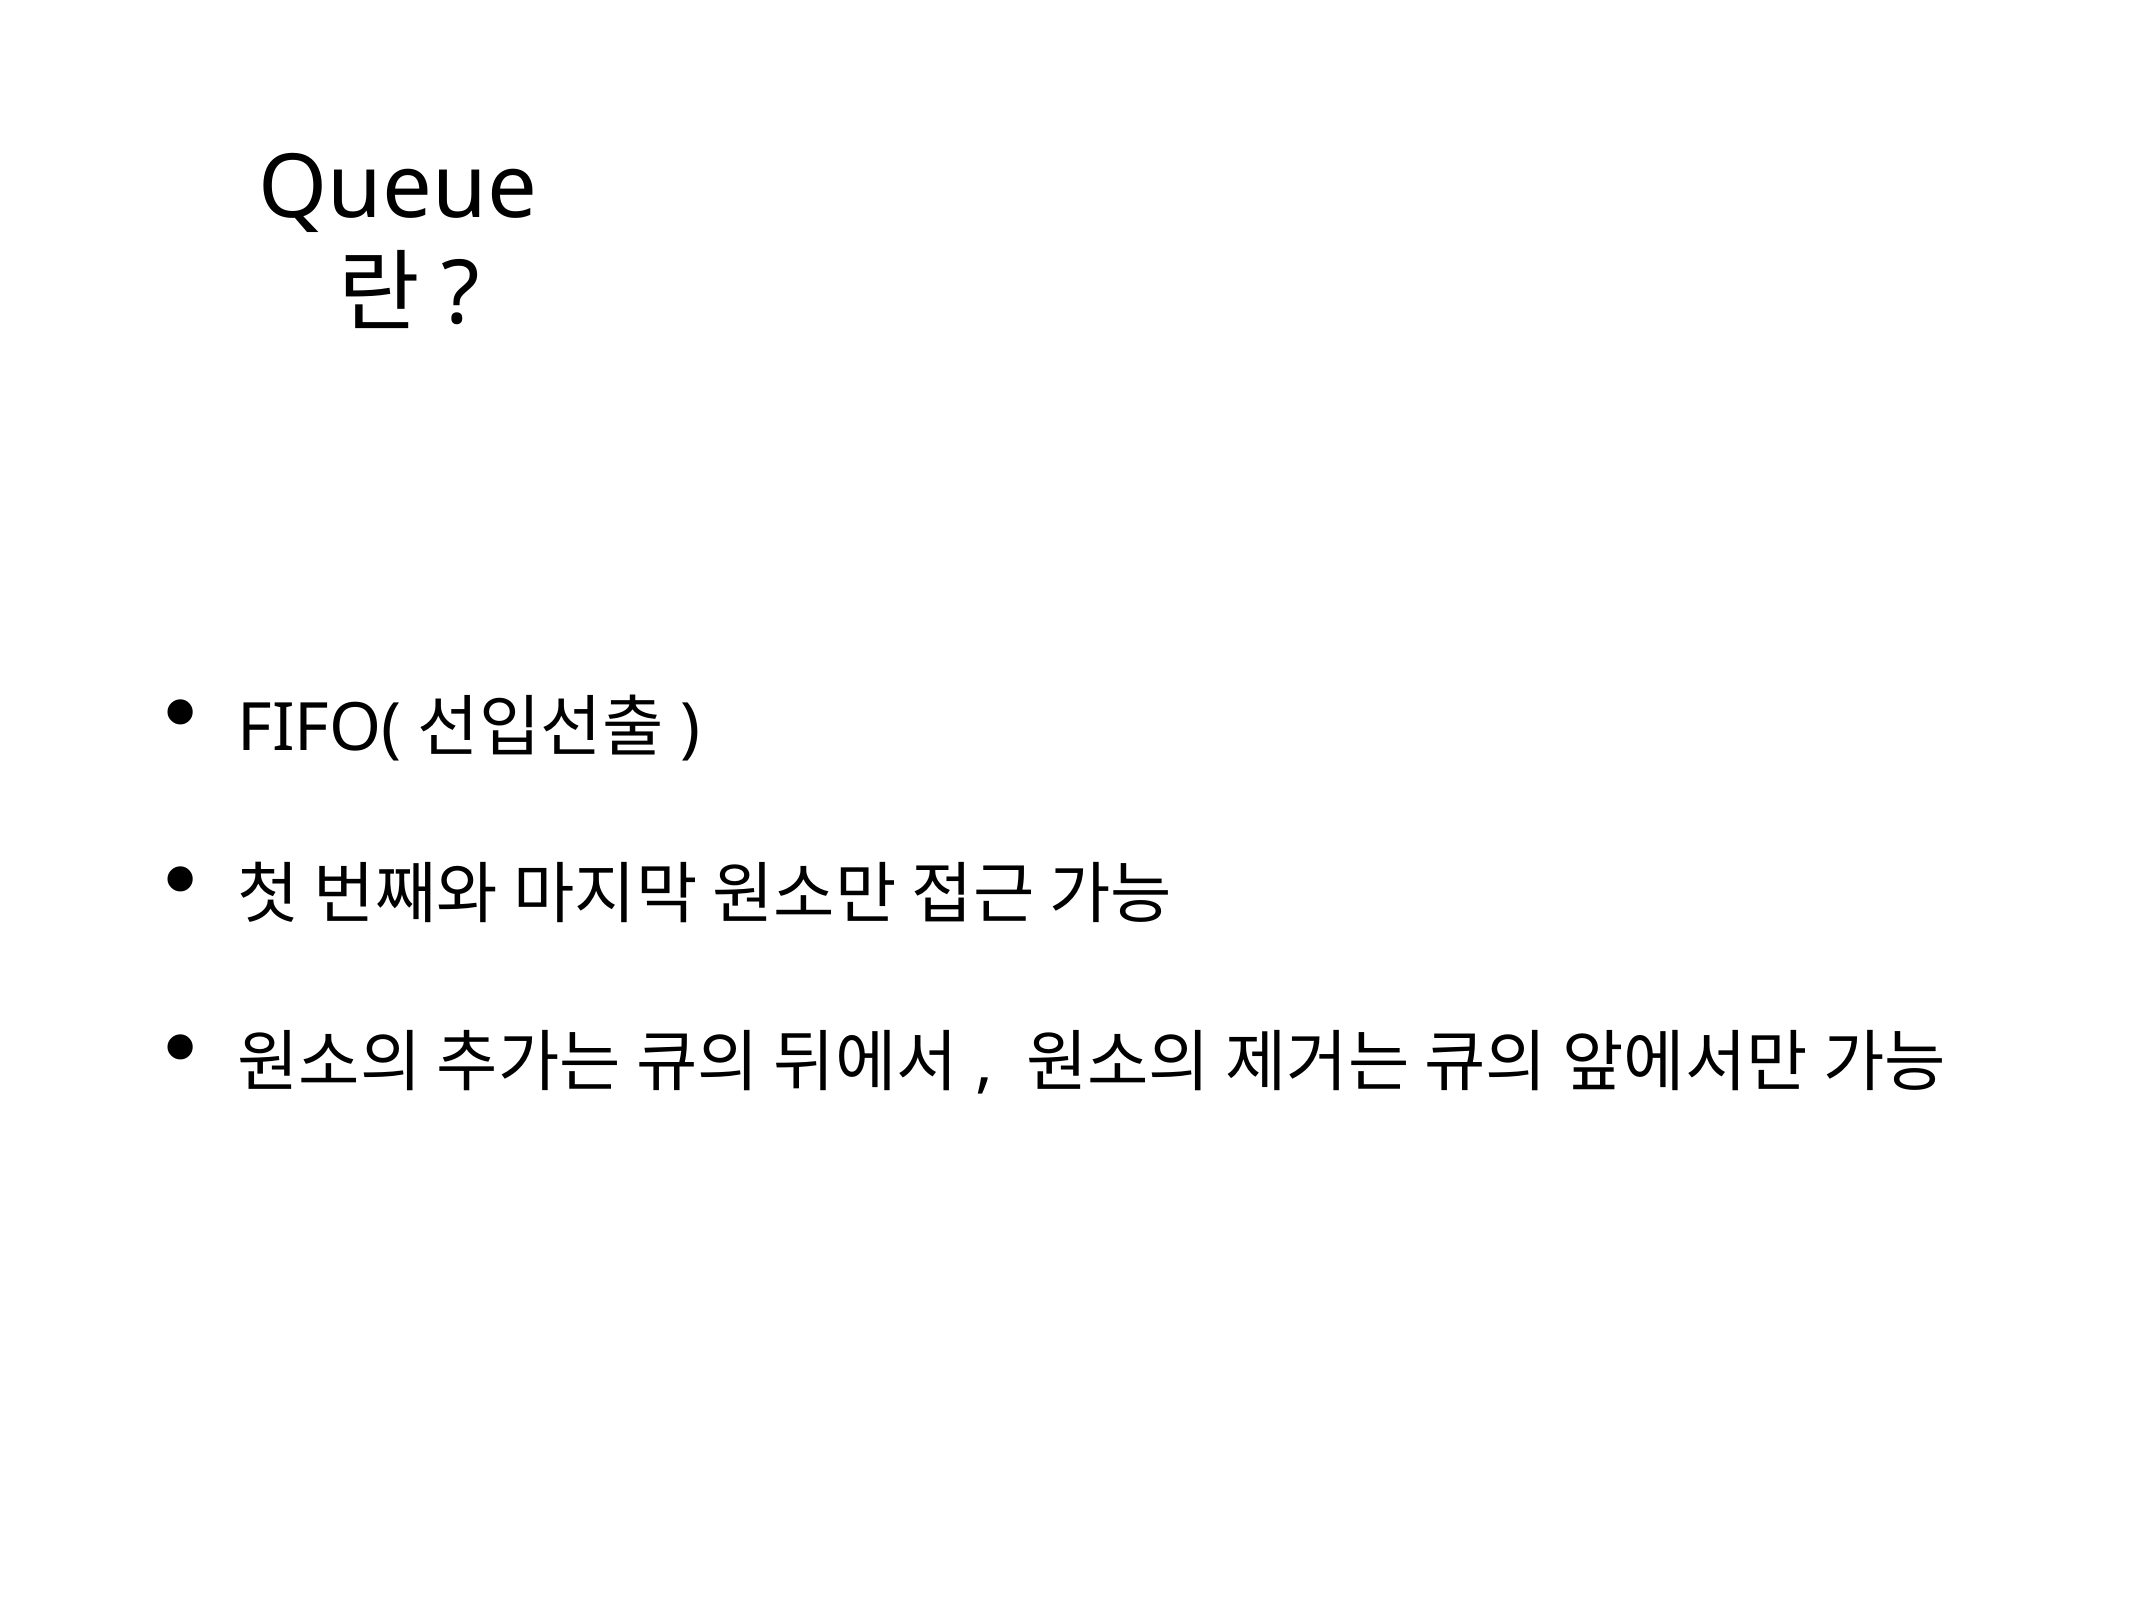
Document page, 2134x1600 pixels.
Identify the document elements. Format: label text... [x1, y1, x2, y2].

title Queue 란? [157, 169, 662, 301]
list FIFO(선입선출) 첫 번째와 마지막 원소만 접근 가능 원소의 추가는 큐의 뒤에서, 원소의 제거는 큐의 앞에서만 가능 [155, 374, 1978, 1407]
